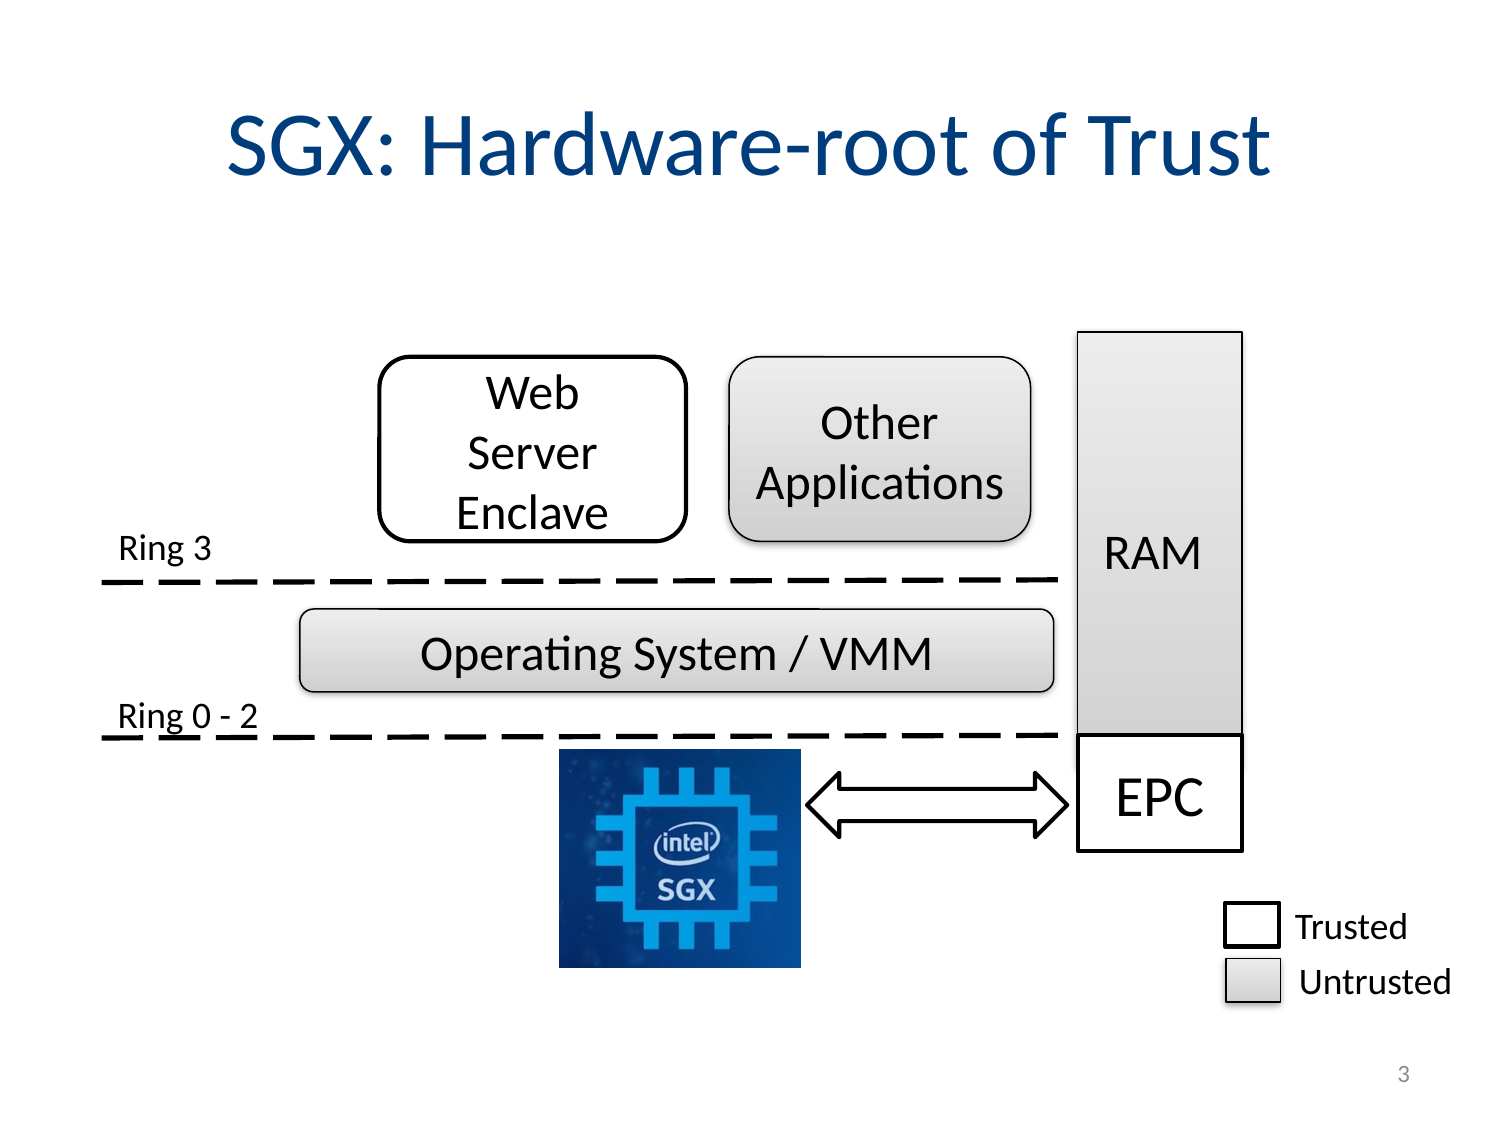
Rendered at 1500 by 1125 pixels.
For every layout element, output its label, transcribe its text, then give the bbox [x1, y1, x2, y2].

text_box Untrusted [1284, 949, 1468, 1010]
text_box Operating System / VMM [298, 608, 1055, 693]
text_box Ring 0 - 2 [102, 683, 274, 734]
text_box Web Server Enclave [377, 354, 689, 544]
slide_number 3 [1074, 1042, 1425, 1103]
picture [558, 749, 801, 968]
text_box [1223, 901, 1280, 949]
text_box Ring 3 [103, 515, 228, 576]
text_box RAM [1077, 331, 1243, 733]
text_box EPC [1076, 733, 1244, 853]
text_box Trusted [1280, 894, 1424, 955]
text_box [101, 579, 1064, 583]
text_box [1225, 958, 1281, 1003]
title SGX: Hardware-root of Trust [75, 45, 1425, 233]
text_box [805, 770, 1070, 840]
text_box Other Applications [728, 355, 1032, 543]
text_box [101, 735, 1064, 739]
